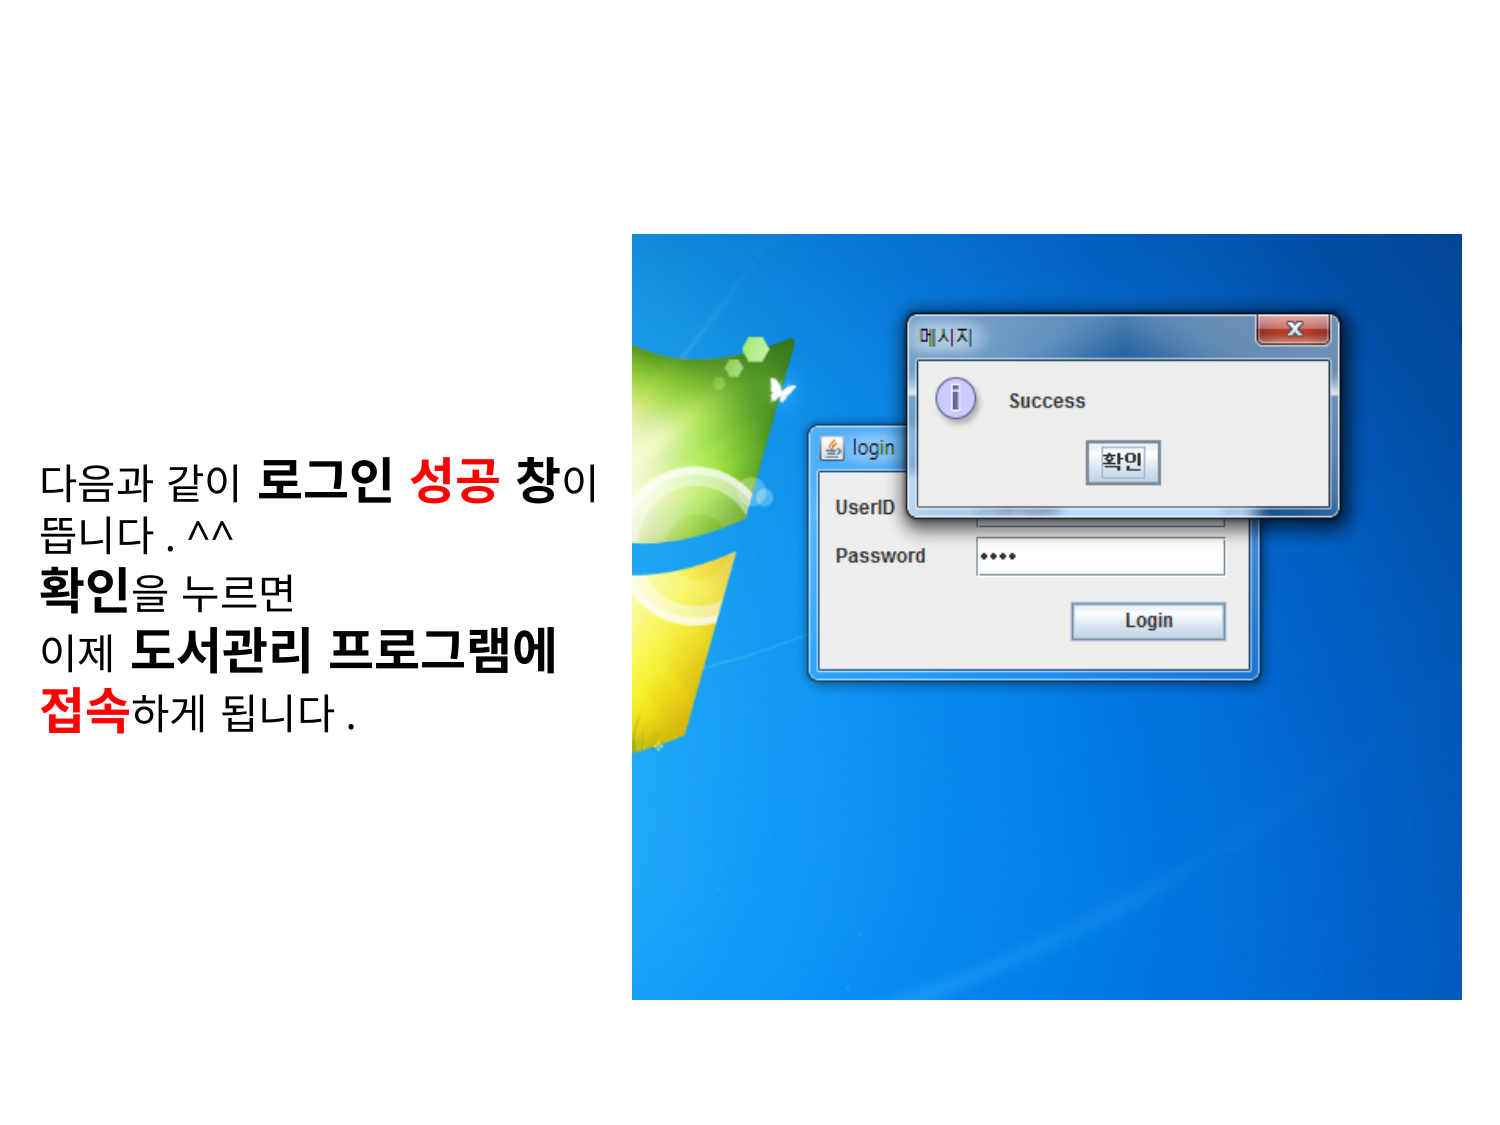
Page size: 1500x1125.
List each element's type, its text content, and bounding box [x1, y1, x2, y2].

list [632, 234, 1462, 1001]
text_box 다음과 같이 로그인 성공 창이 뜹니다. ^^ 확인을 누르면 이제 도서관리 프로그램에 접속하게 됩니다. [24, 442, 615, 747]
